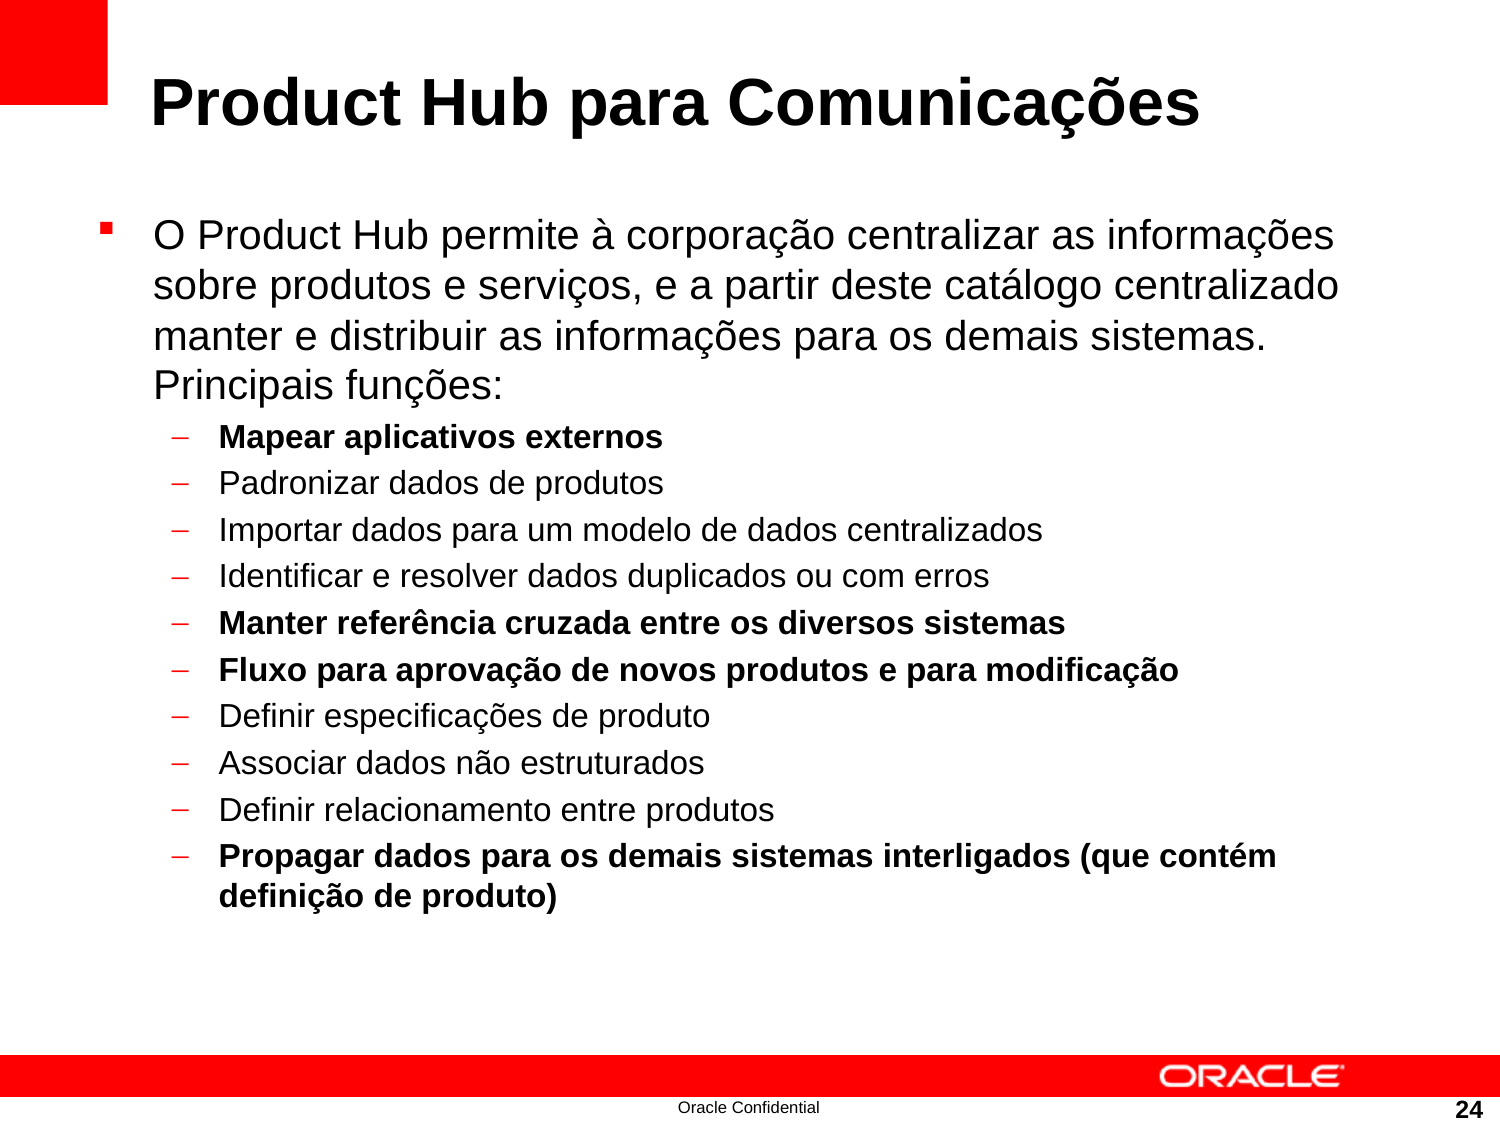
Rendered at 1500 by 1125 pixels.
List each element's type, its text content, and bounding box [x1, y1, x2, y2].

list O Product Hub permite à corporação centralizar as informações sobre produtos e serviços, e a partir deste catálogo centralizado manter e distribuir as informações para os demais sistemas. Principais funções: Mapear aplicativos externos Padronizar dados de produtos Importar dados para um modelo de dados centralizados Identificar e resolver dados duplicados ou com erros Manter referência cruzada entre os diversos sistemas Fluxo para aprovação de novos produtos e para modificação Definir especificações de produto Associar dados não estruturados Definir relacionamento entre produtos Propagar dados para os demais sistemas interligados (que contém definição de produto) [81, 200, 1447, 1007]
text_box 24 [1435, 1086, 1500, 1125]
title Product Hub para Comunicações [149, 34, 1386, 164]
